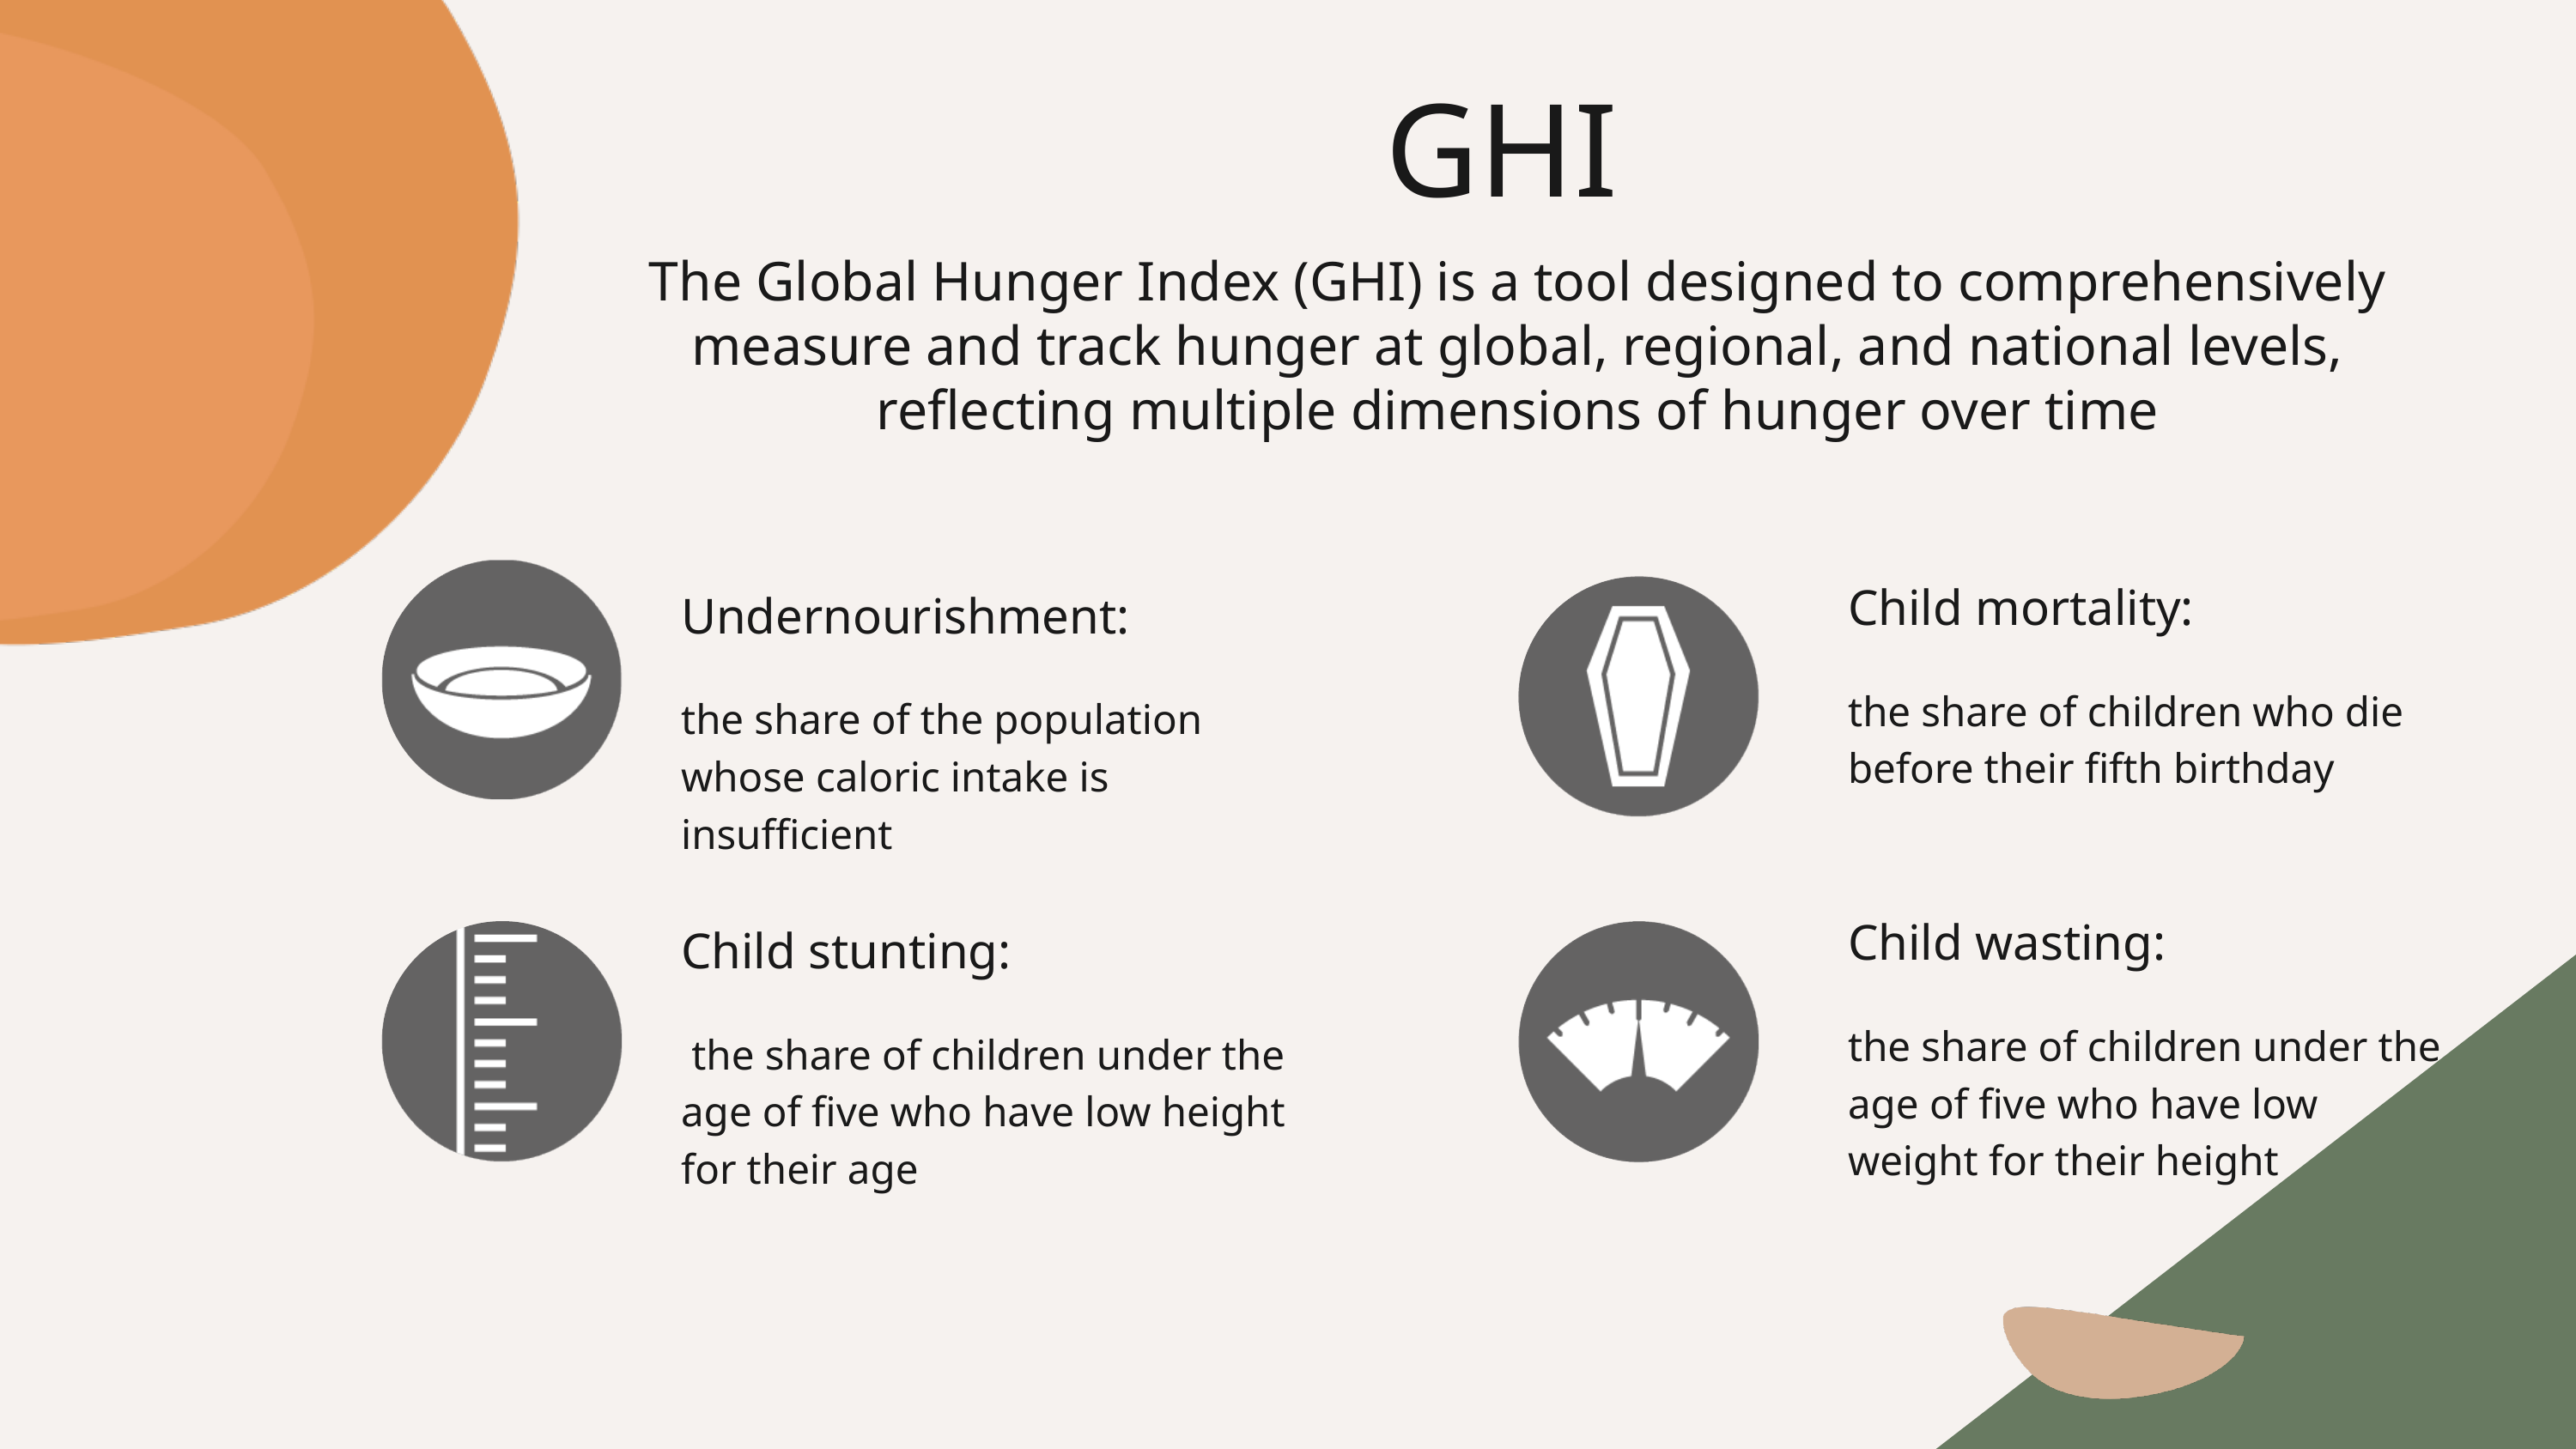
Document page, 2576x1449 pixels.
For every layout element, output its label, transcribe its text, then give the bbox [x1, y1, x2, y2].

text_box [680, 919, 1289, 1201]
text_box [0, 0, 537, 682]
text_box The Global Hunger Index (GHI) is a tool designed to comprehensively measure and track hunger at global, regional, and national levels, reflecting multiple dimensions of hunger over time [581, 246, 2455, 440]
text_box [381, 558, 623, 801]
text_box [1518, 576, 1760, 818]
text_box GHI [581, 68, 2455, 223]
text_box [1847, 576, 2456, 802]
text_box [1847, 911, 2456, 1193]
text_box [381, 920, 623, 1163]
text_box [1518, 920, 1760, 1163]
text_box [680, 584, 1289, 810]
text_box [2002, 1303, 2245, 1415]
text_box [1935, 954, 2576, 1449]
